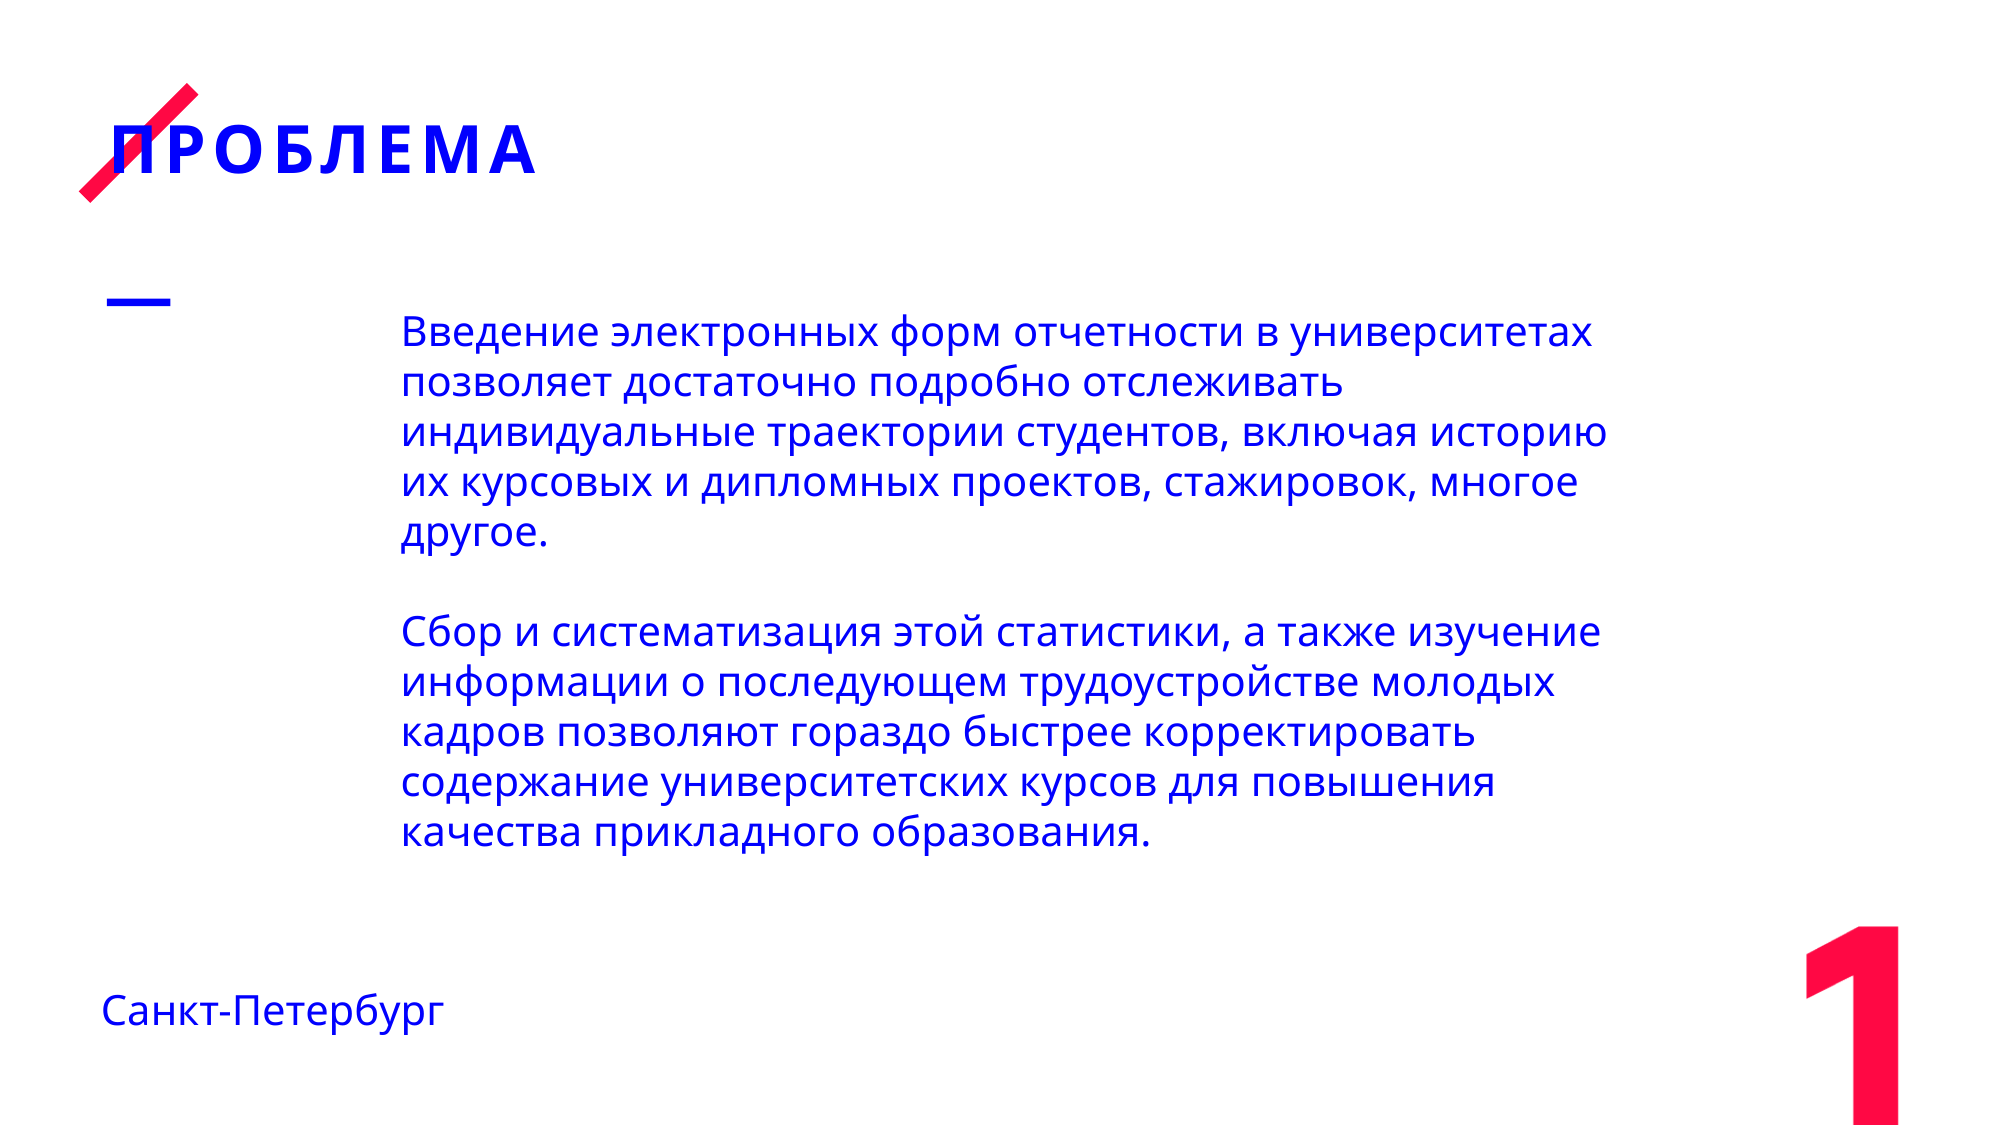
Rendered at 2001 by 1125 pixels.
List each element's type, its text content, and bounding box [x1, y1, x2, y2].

text_box [169, 81, 200, 99]
picture [1806, 926, 1899, 1125]
text_box ПРОБЛЕМА [93, 99, 551, 195]
text_box Санкт-Петербург [86, 976, 460, 1041]
text_box [77, 175, 100, 205]
text_box [106, 298, 171, 307]
text_box Введение электронных форм отчетности в университетах позволяет достаточно подробно отслеживать индивидуальные траектории студентов, включая историю их курсовых и дипломных проектов, стажировок, многое другое. Сбор и систематизация этой статистики, а также изучение информации о последующем трудоустройстве молодых кадров позволяют гораздо быстрее корректировать содержание университетских курсов для повышения качества прикладного образования. [385, 247, 1631, 863]
